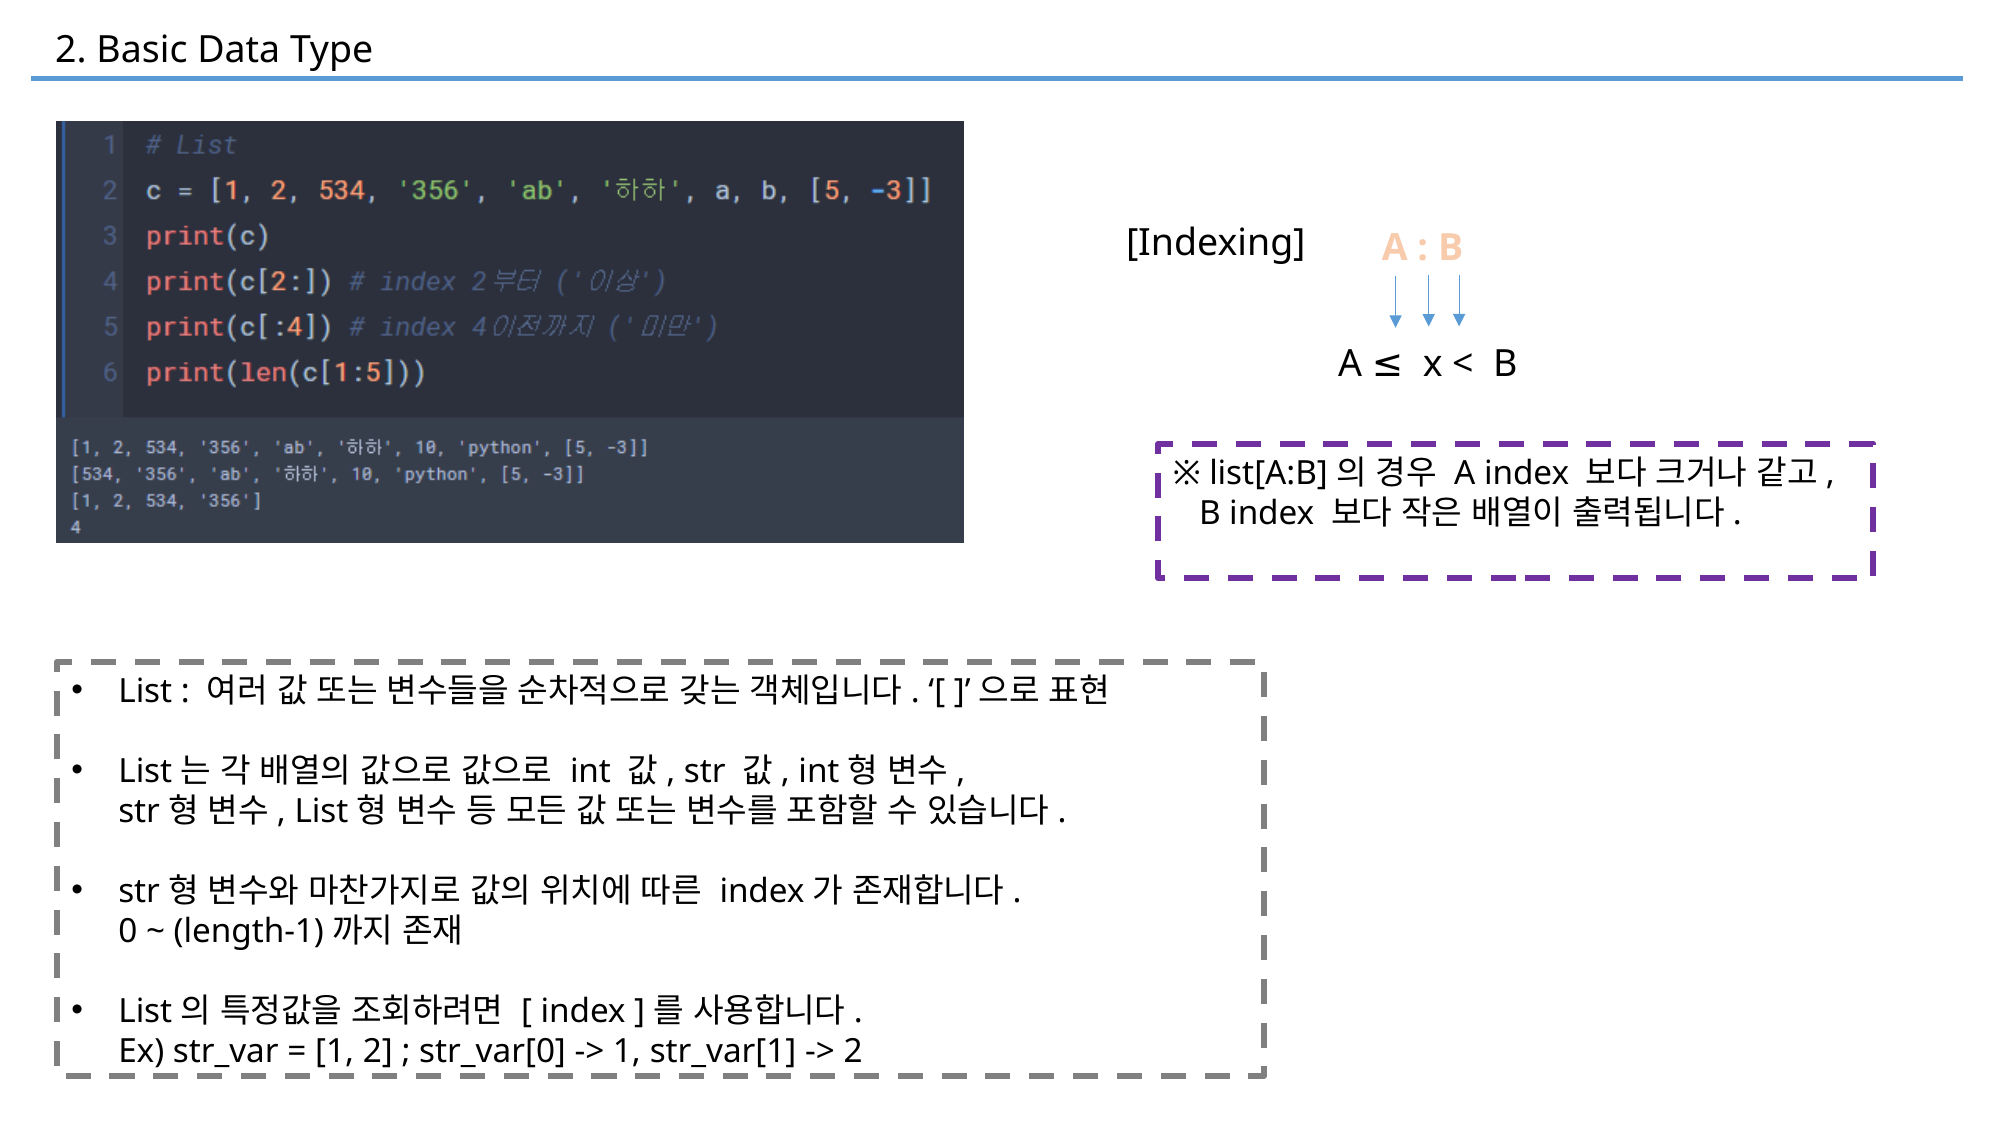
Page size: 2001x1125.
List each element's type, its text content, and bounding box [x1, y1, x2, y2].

text_box [Indexing] [1036, 210, 1396, 271]
text_box A ≤ x < B [1312, 331, 1543, 392]
text_box 2. Basic Data Type [40, 17, 644, 76]
text_box A : B [1367, 215, 1489, 276]
text_box ※ list[A:B]의 경우 A index 보다 크거나 같고, B index 보다 작은 배열이 출력됩니다. [1158, 443, 1874, 579]
picture [56, 121, 964, 543]
text_box List : 여러 값 또는 변수들을 순차적으로 갖는 객체입니다. ‘[ ]’으로 표현 List는 각 배열의 값으로 값으로 int 값, str 값, int형 변수, str형 변수, List형 변수 등 모든 값 또는 변수를 포함할 수 있습니다. str형 변수와 마찬가지로 값의 위치에 따른 index가 존재합니다. 0 ~ (length-1)까지 존재 List의 특정값을 조회하려면 [ index ]를 사용합니다. Ex) str_var = [1, 2] ; str_var[0] -> 1, str_var[1] -> 2 [56, 662, 1264, 1076]
